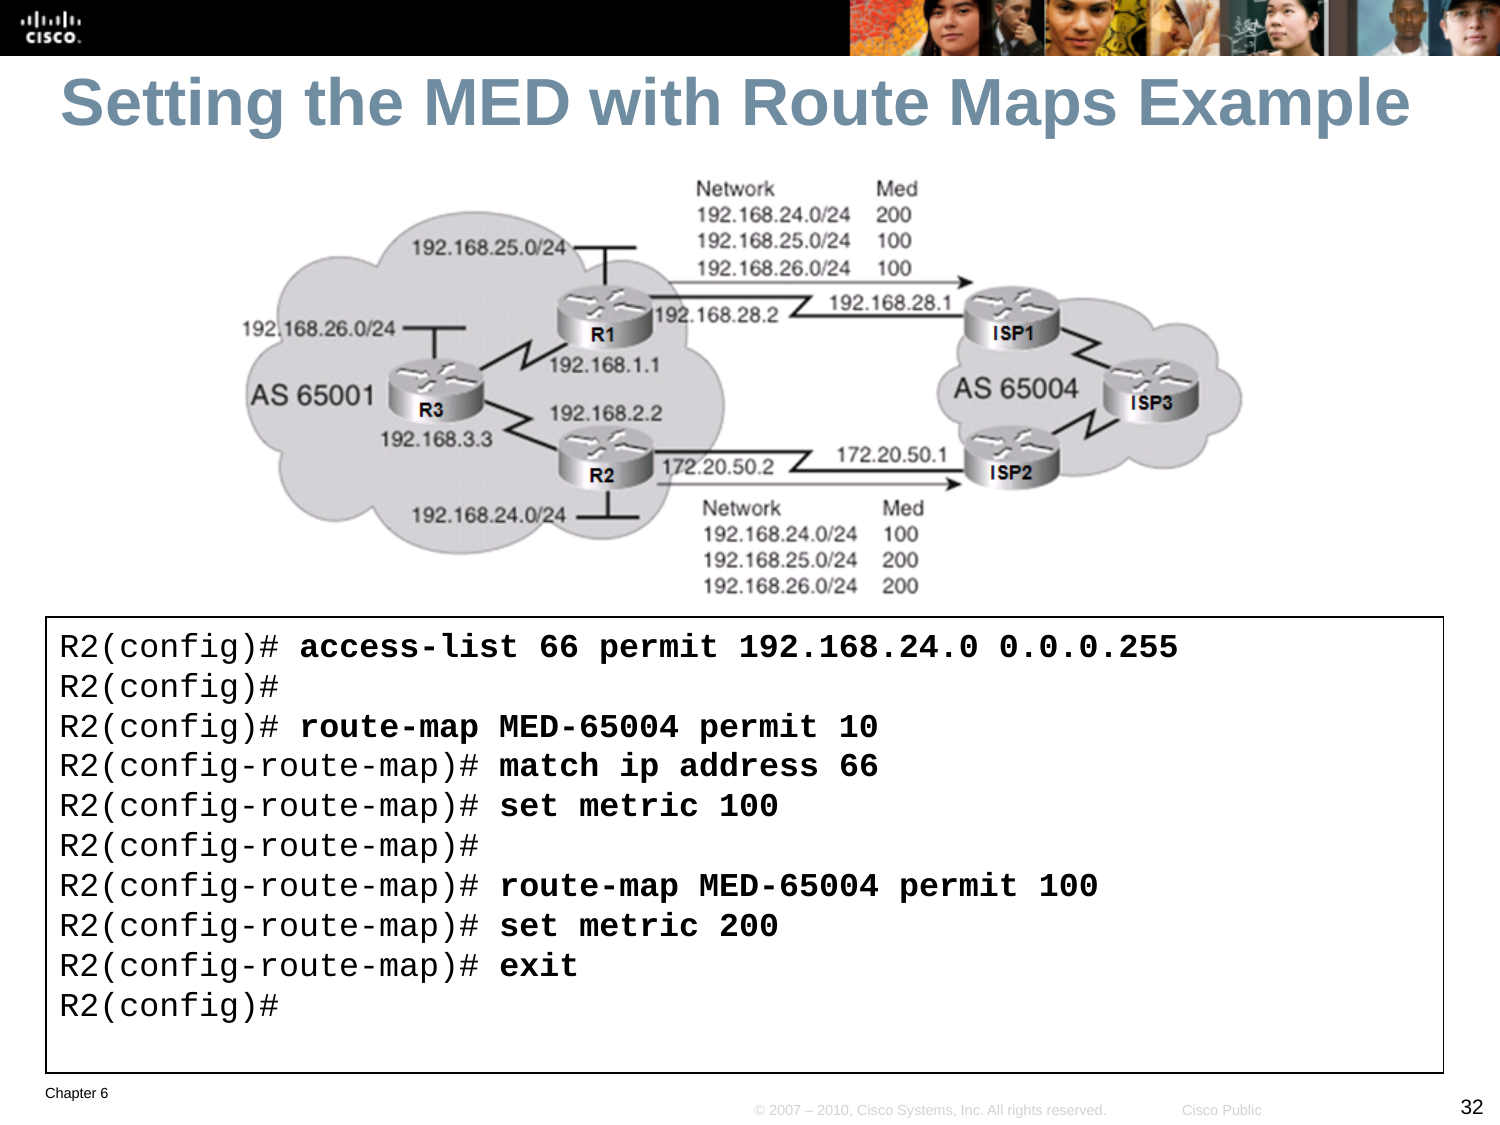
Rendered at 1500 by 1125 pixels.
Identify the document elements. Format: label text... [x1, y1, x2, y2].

picture [0, 0, 1500, 56]
title Setting the MED with Route Maps Example [45, 59, 1444, 150]
list R2(config)# access-list 66 permit 192.168.24.0 0.0.0.255 R2(config)# R2(config)# route-map MED-65004 permit 10 R2(config-route-map)# match ip address 66 R2(config-route-map)# set metric 100 R2(config-route-map)# R2(config-route-map)# route-map MED-65004 permit 100 R2(config-route-map)# set metric 200 R2(config-route-map)# exit R2(config)# [45, 616, 1444, 681]
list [233, 164, 1256, 603]
text_box [45, 681, 1444, 1096]
